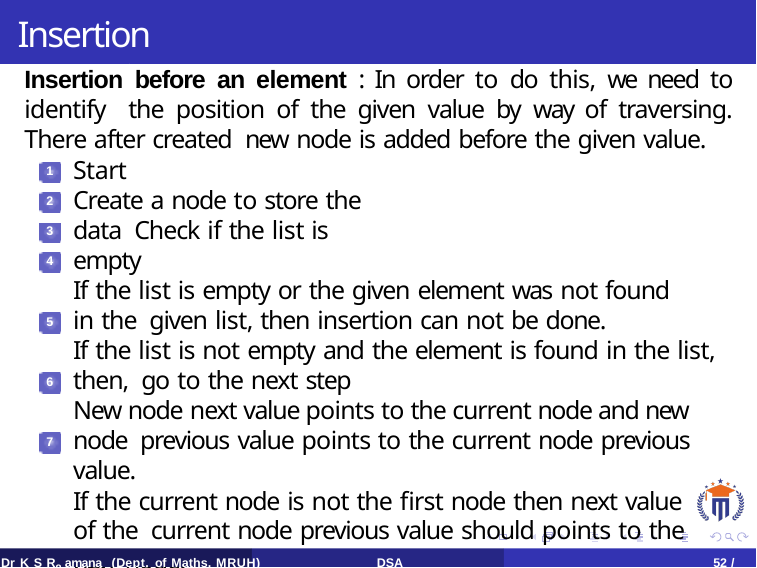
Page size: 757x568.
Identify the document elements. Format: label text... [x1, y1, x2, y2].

picture [39, 191, 61, 213]
list Start Create a node to store the data Check if the list is empty If the list is empty or the given element was not found in the given list, then insertion can not be done. If the list is not empty and the element is found in the list, then, go to the next step New node next value points to the current node and new node previous value points to the current node previous value. If the current node is not the first node then next value of the current node previous value should points to the new node. Otherwise, head value should be pointed to the new node. Later we point the current node previous value to the new node. [71, 152, 734, 546]
picture [39, 312, 61, 334]
text_box [0, 0, 756, 64]
picture [39, 252, 61, 274]
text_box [0, 548, 757, 568]
title Insertion Operation [15, 9, 292, 108]
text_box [531, 531, 750, 542]
picture [39, 432, 61, 454]
picture [690, 478, 751, 525]
picture [39, 372, 61, 394]
picture [39, 222, 61, 244]
picture [39, 161, 61, 183]
text_box Insertion before an element : In order to do this, we need to identify the position of the given value by way of traversing. There after created new node is added before the given value. [22, 61, 734, 154]
